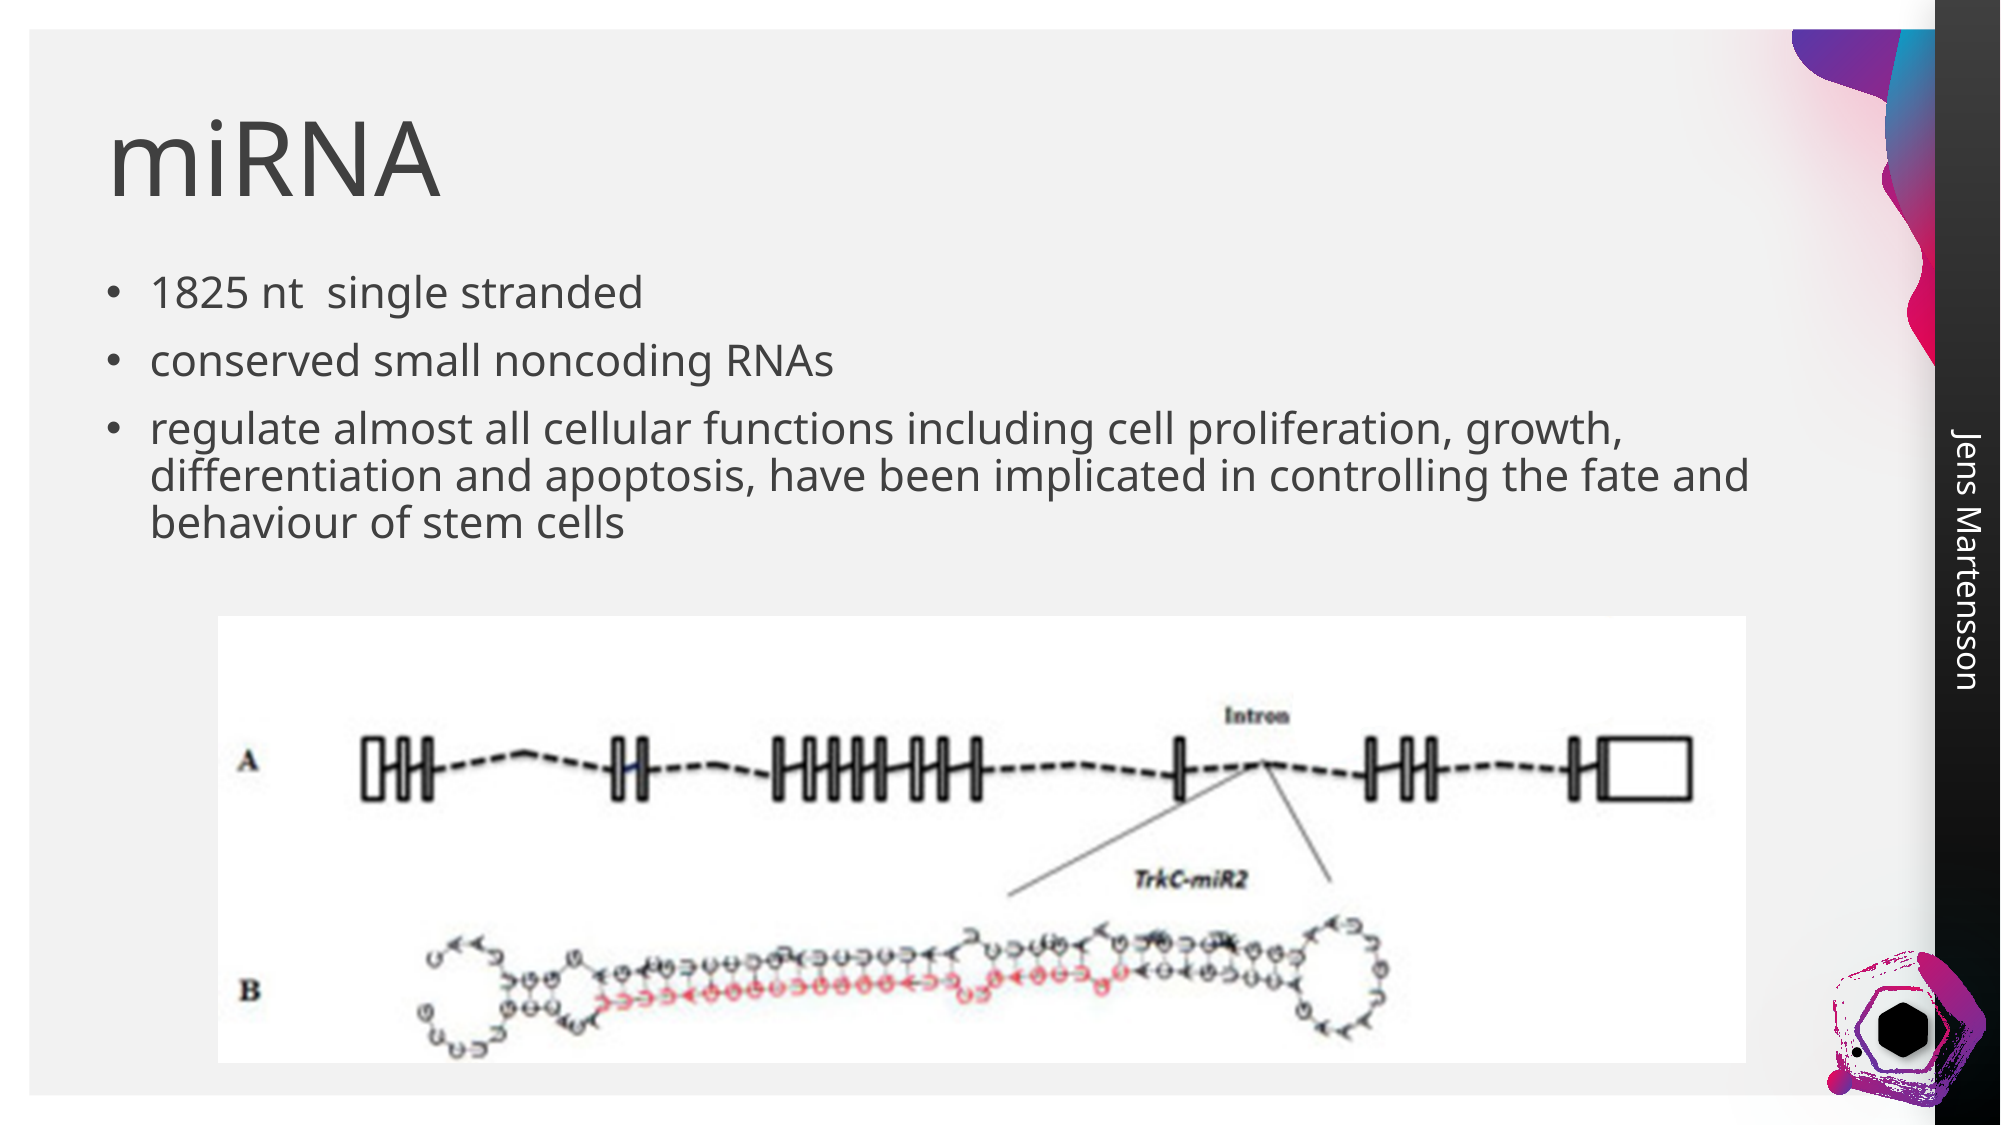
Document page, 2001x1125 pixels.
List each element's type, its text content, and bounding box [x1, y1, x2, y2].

title miRNA [106, 106, 1790, 225]
picture [218, 616, 1746, 1063]
list 1825 nt single stranded conserved small noncoding RNAs regulate almost all cellular functions including cell proliferation, growth, differentiation and apoptosis, have been implicated in controlling the fate and behaviour of stem cells [106, 270, 1790, 1004]
